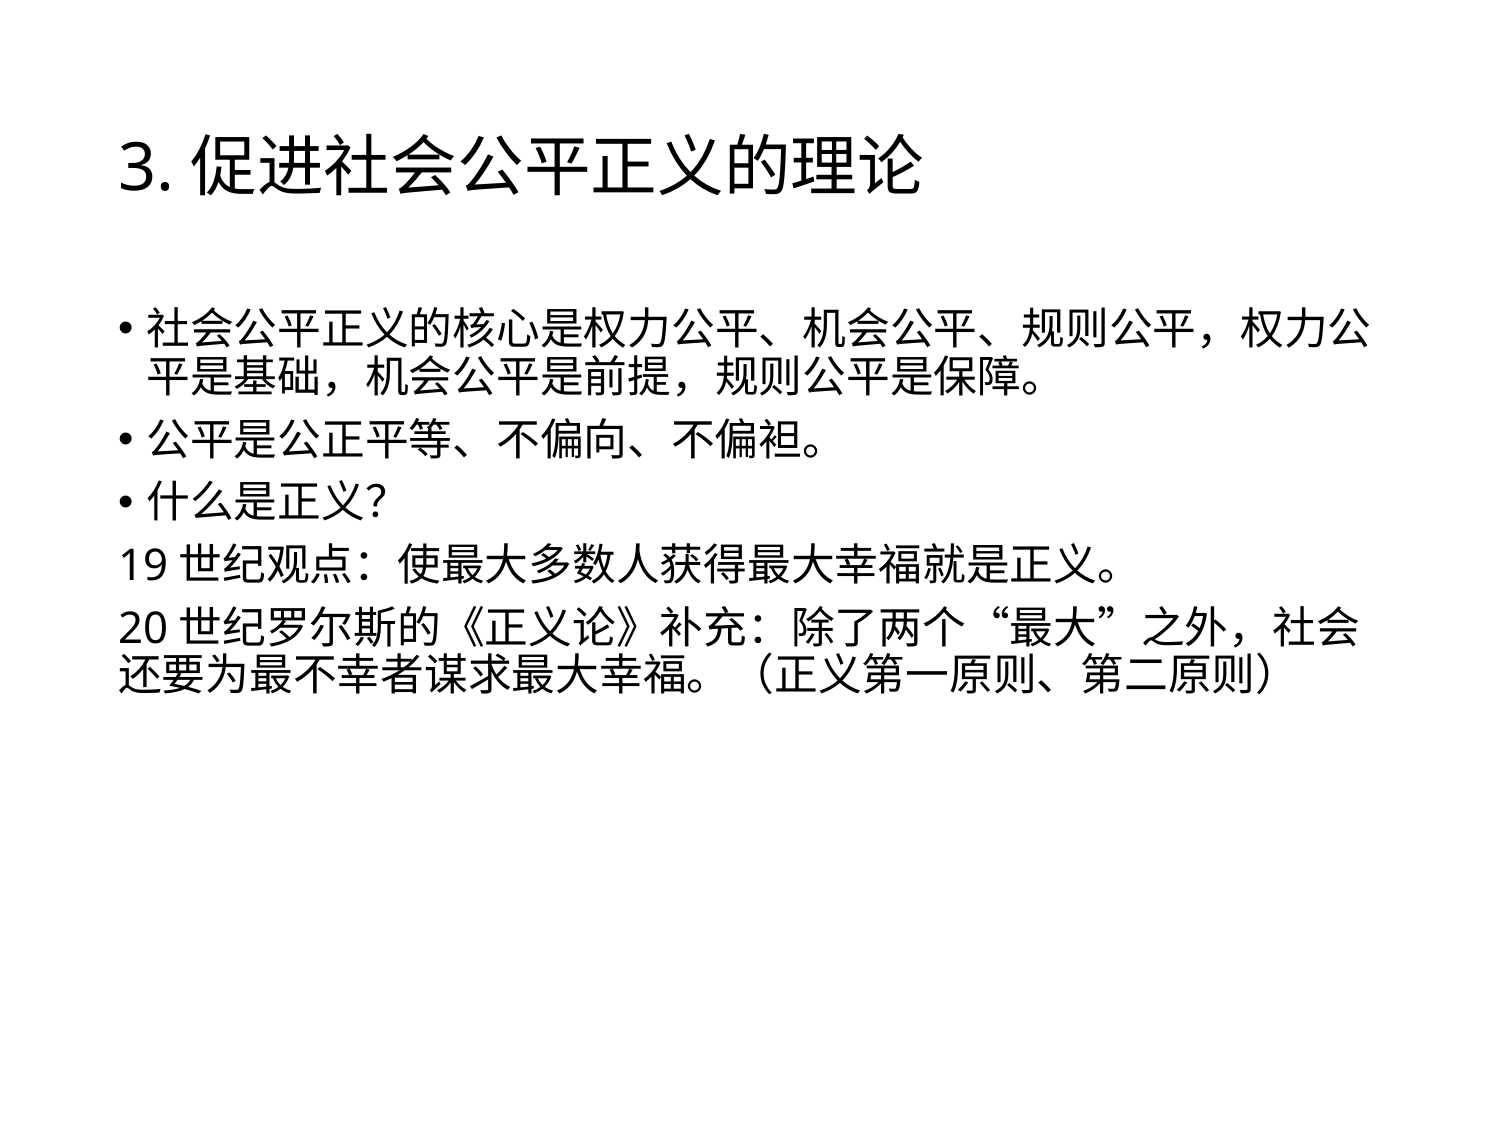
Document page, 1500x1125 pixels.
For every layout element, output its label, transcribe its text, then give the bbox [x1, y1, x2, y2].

list 社会公平正义的核心是权力公平、机会公平、规则公平，权力公平是基础，机会公平是前提，规则公平是保障。 公平是公正平等、不偏向、不偏袒。 什么是正义？ 19世纪观点：使最大多数人获得最大幸福就是正义。 20世纪罗尔斯的《正义论》补充：除了两个“最大”之外，社会还要为最不幸者谋求最大幸福。（正义第一原则、第二原则） [103, 299, 1397, 1014]
title 3.促进社会公平正义的理论 [103, 59, 1397, 278]
